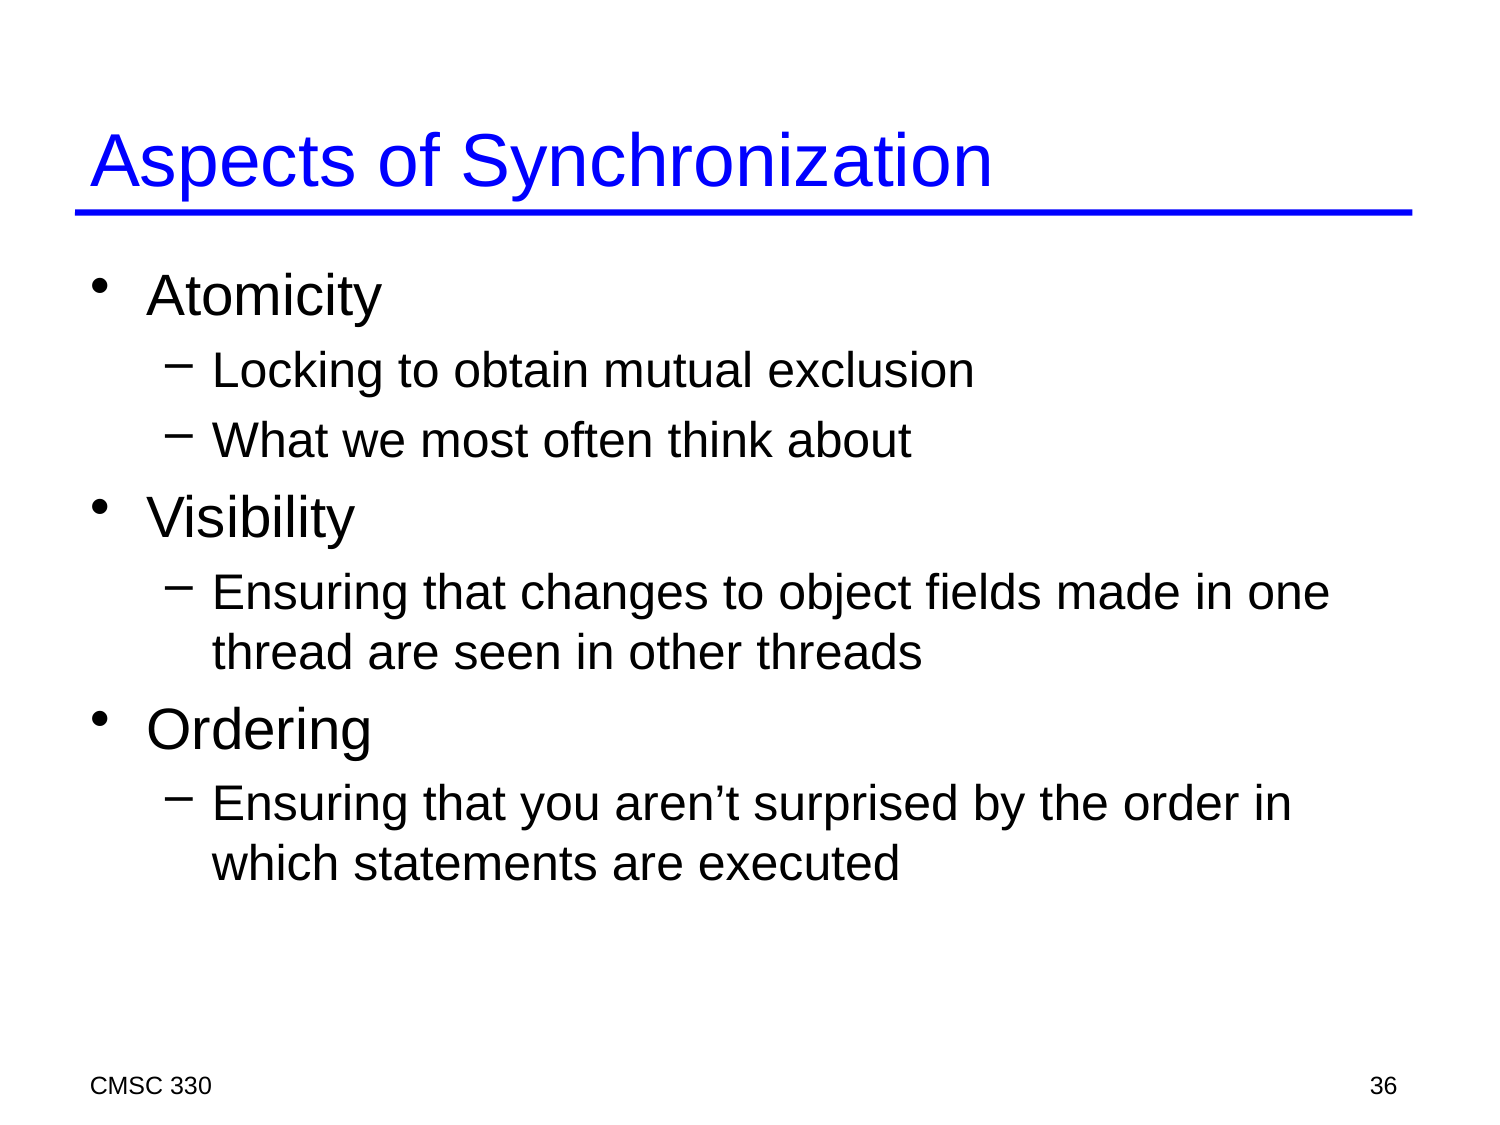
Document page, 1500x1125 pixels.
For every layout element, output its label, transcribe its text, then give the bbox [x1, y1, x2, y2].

text_box 36 [1099, 1062, 1413, 1100]
text_box CMSC 330 [74, 1062, 988, 1100]
list Atomicity Locking to obtain mutual exclusion What we most often think about Visibility Ensuring that changes to object fields made in one thread are seen in other threads Ordering Ensuring that you aren’t surprised by the order in which statements are executed [74, 249, 1413, 1051]
title Aspects of Synchronization [74, 99, 1413, 213]
